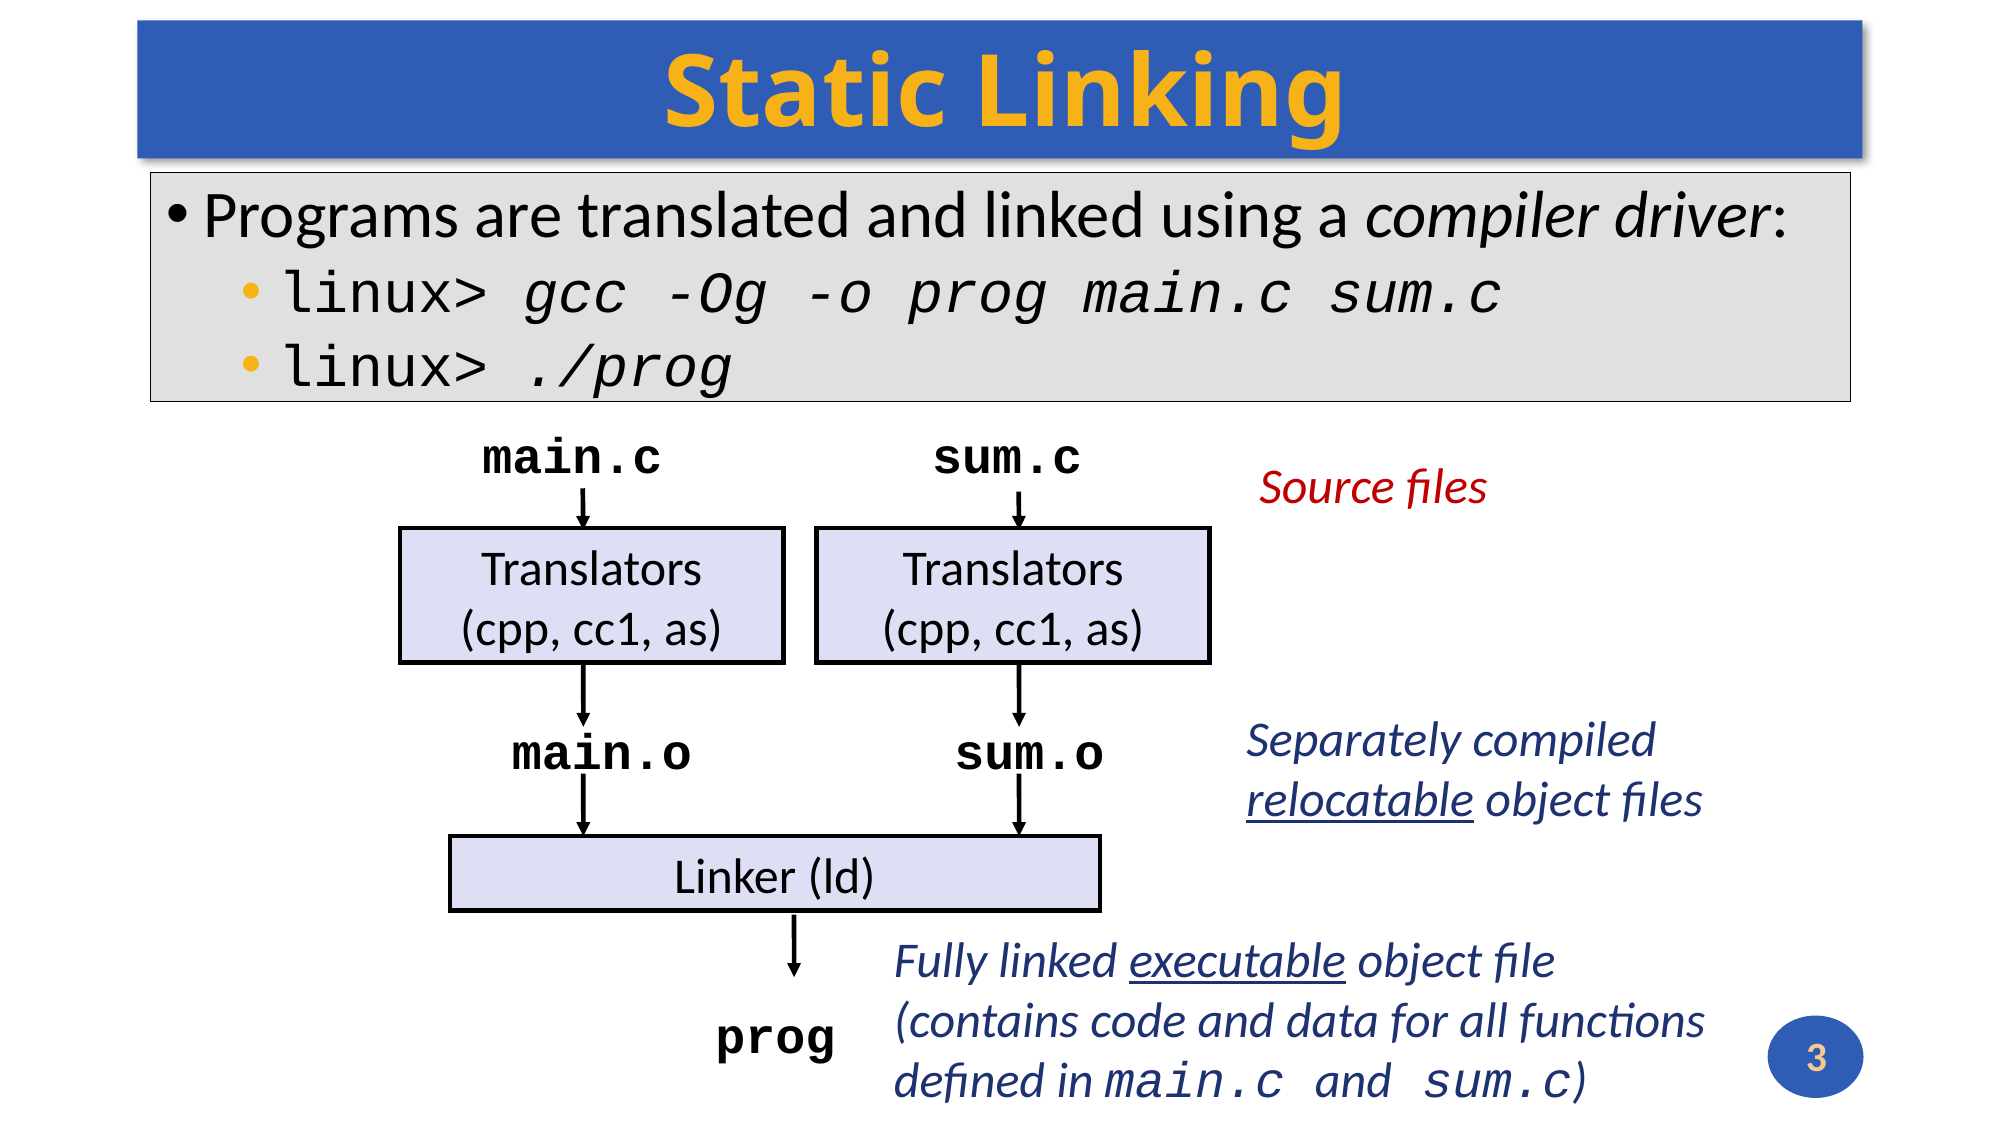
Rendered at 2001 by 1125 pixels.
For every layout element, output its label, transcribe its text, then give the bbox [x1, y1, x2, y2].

text_box [787, 914, 801, 978]
text_box main.o [497, 712, 707, 788]
text_box Translators (cpp, cc1, as) [816, 528, 1210, 663]
text_box Fully linked executable object file (contains code and data for all functions defined in main.c and sum.c) [879, 919, 1721, 1115]
text_box [1012, 664, 1026, 727]
text_box sum.c [917, 415, 1098, 491]
text_box [577, 664, 590, 727]
text_box Linker (ld) [450, 836, 1100, 911]
text_box Separately compiled relocatable object files [1231, 699, 1719, 835]
list Programs are translated and linked using a compiler driver: linux> gcc -Og -o prog main.c sum.c linux> ./prog [150, 172, 1851, 402]
text_box [1012, 773, 1026, 837]
text_box [1012, 491, 1026, 530]
text_box sum.o [939, 712, 1120, 788]
text_box Source files [1244, 446, 1503, 521]
text_box main.c [467, 415, 678, 491]
text_box [576, 491, 590, 528]
text_box [577, 773, 590, 837]
title Static Linking [137, 17, 1863, 156]
slide_number 3 [1767, 1015, 1866, 1095]
text_box Translators (cpp, cc1, as) [399, 528, 784, 663]
text_box prog [700, 996, 851, 1072]
